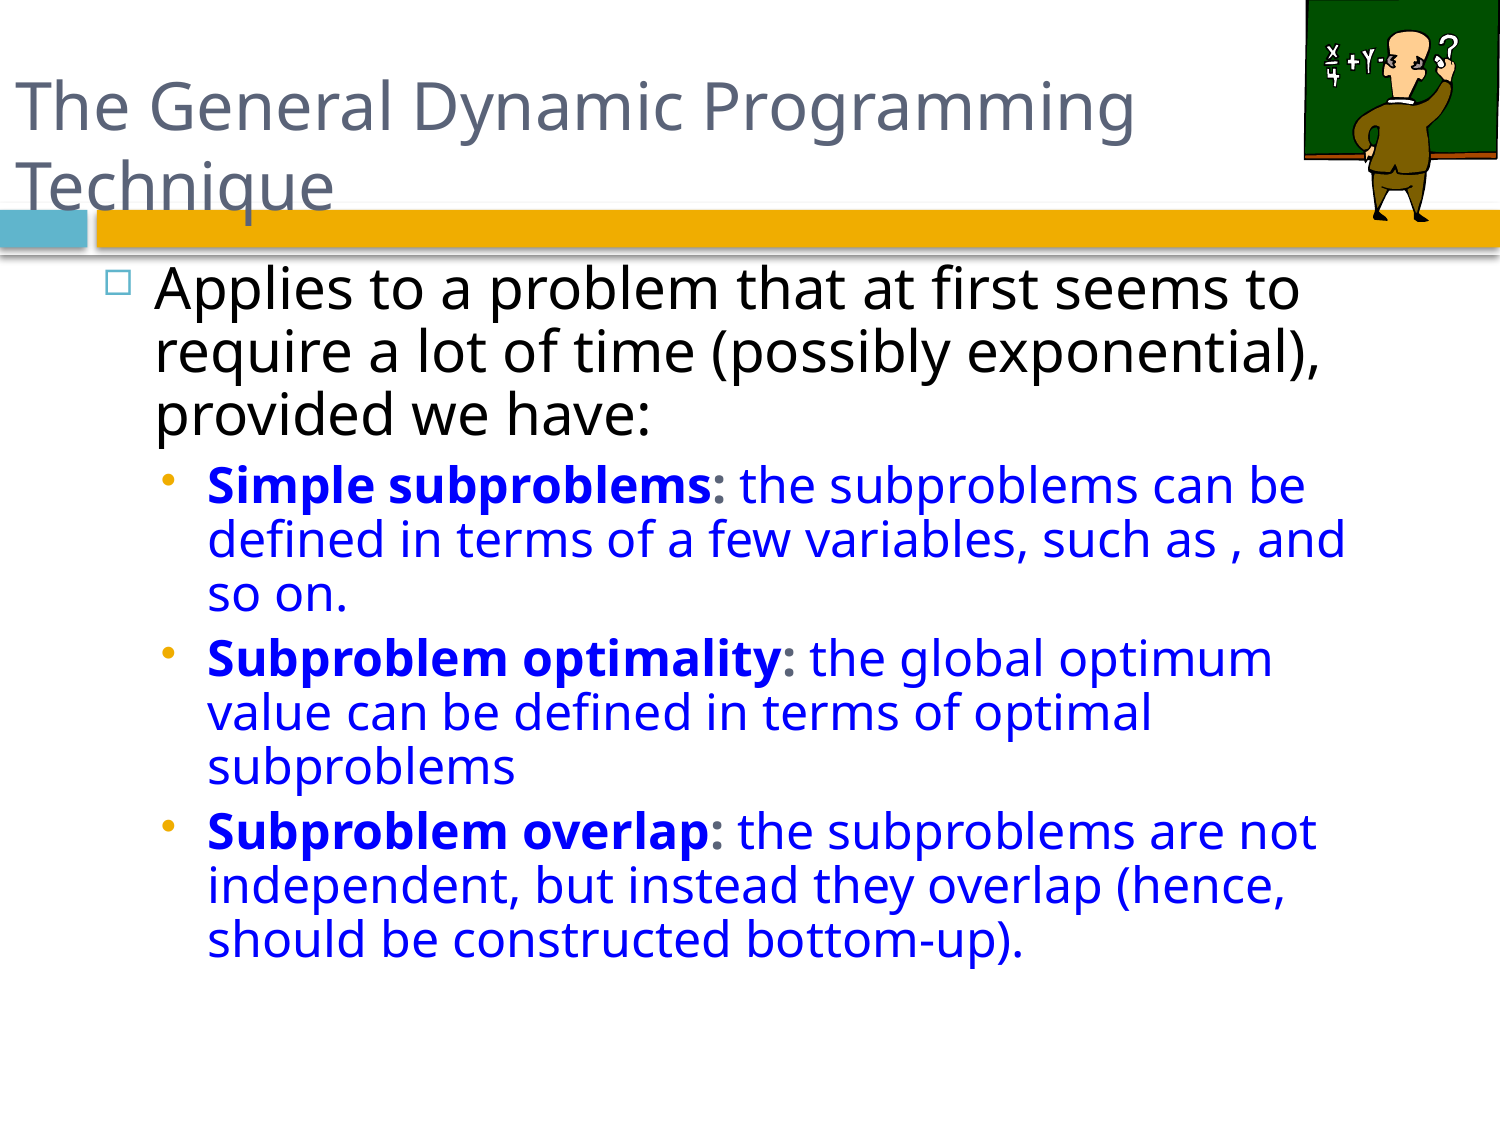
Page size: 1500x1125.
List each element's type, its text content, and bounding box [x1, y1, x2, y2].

picture [1303, 0, 1500, 223]
title The General Dynamic Programming Technique [0, 50, 1438, 238]
